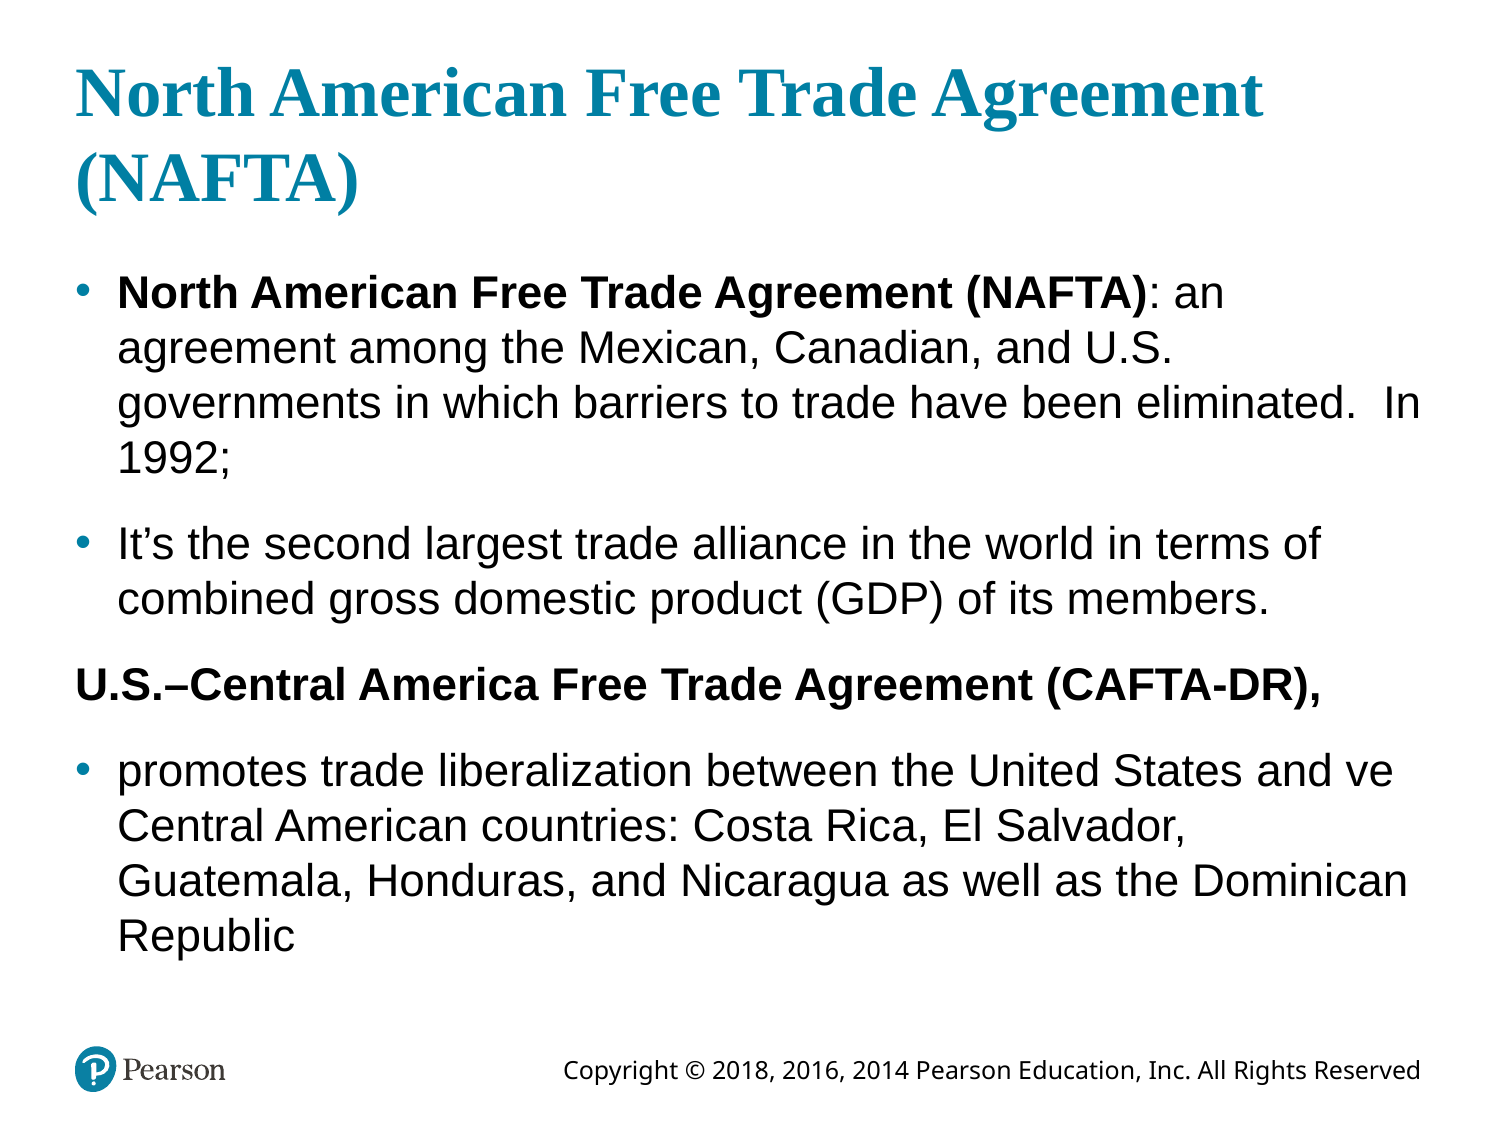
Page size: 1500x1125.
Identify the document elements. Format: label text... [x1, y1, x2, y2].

title North American Free Trade Agreement (NAFTA) [75, 35, 1425, 216]
list North American Free Trade Agreement (NAFTA): an agreement among the Mexican, Canadian, and U.S. governments in which barriers to trade have been eliminated. In 1992; It’s the second largest trade alliance in the world in terms of combined gross domestic product (GDP) of its members. U.S.–Central America Free Trade Agreement (CAFTA-DR), promotes trade liberalization between the United States and ve Central American countries: Costa Rica, El Salvador, Guatemala, Honduras, and Nicaragua as well as the Dominican Republic [75, 262, 1425, 1005]
